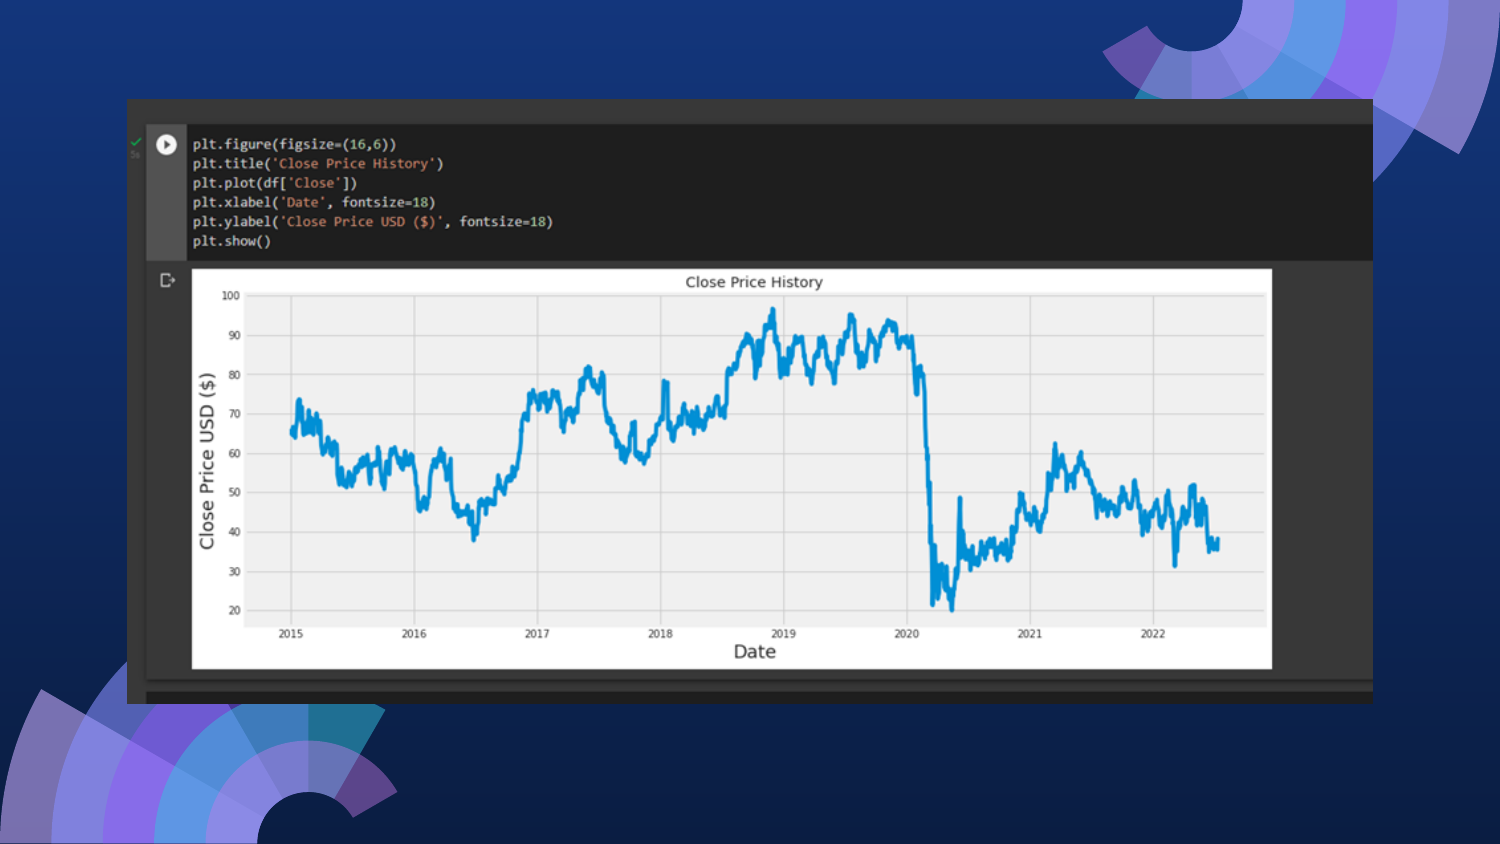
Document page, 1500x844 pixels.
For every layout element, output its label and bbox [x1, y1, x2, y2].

picture [127, 99, 1373, 705]
